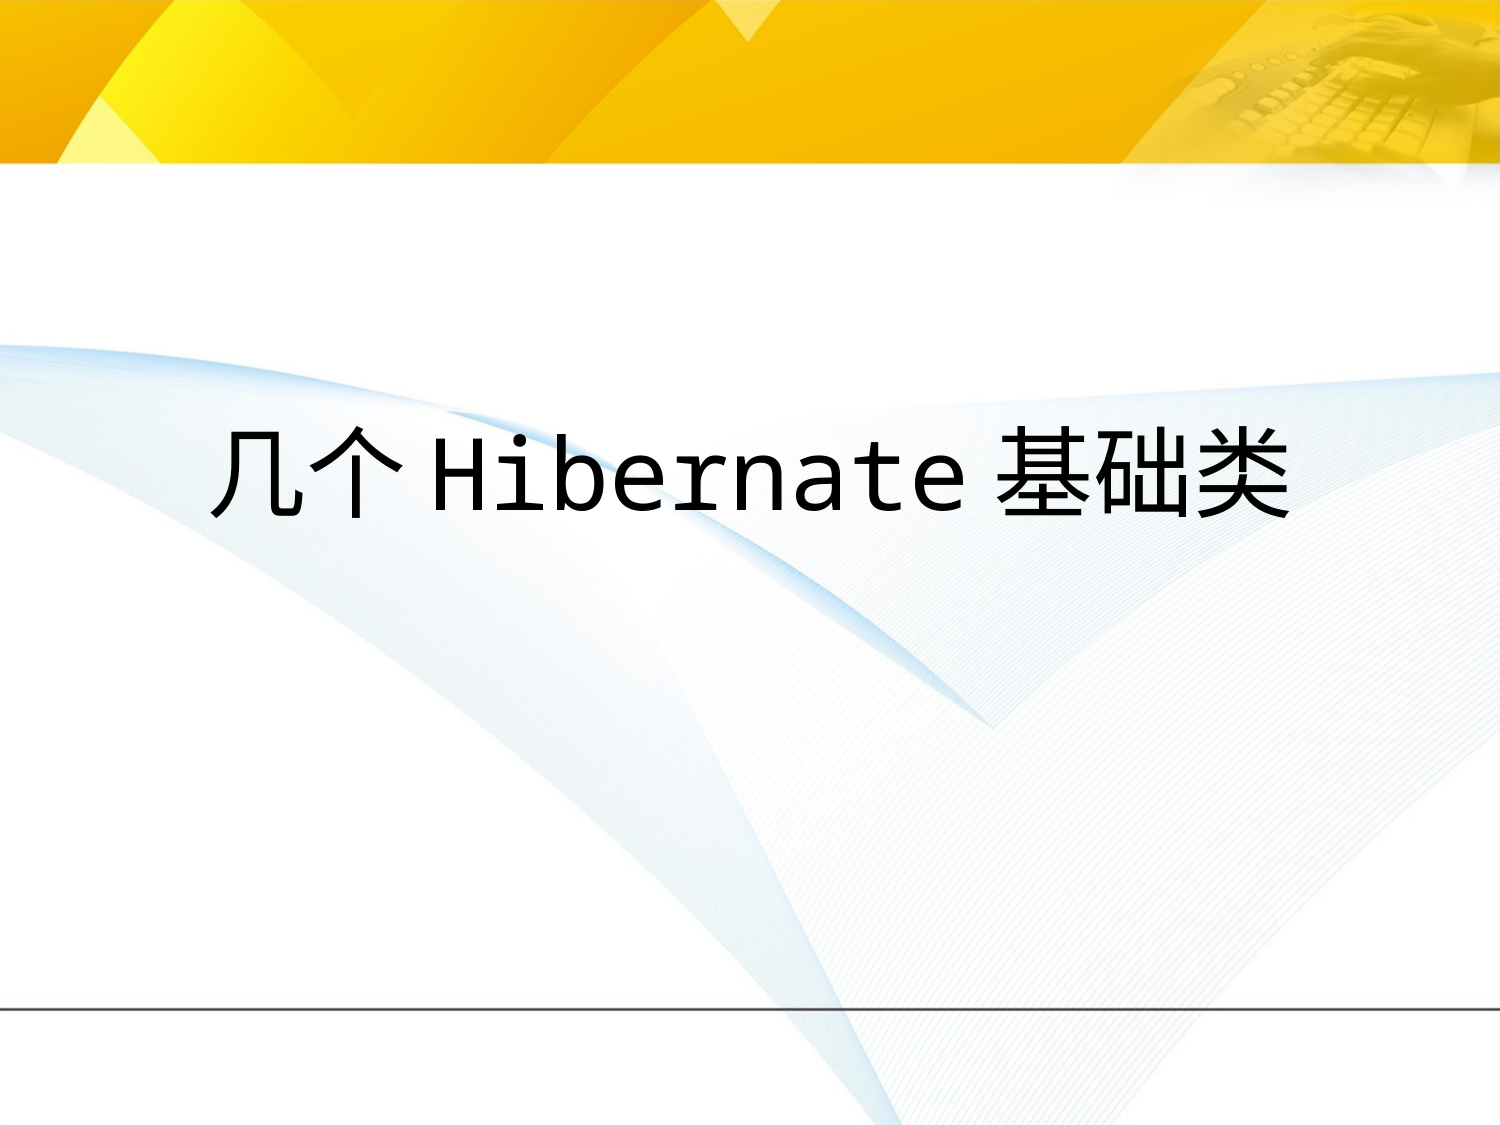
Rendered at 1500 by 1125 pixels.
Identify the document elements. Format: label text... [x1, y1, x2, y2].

title 几个Hibernate基础类 [112, 349, 1388, 591]
picture [0, 0, 1500, 1125]
